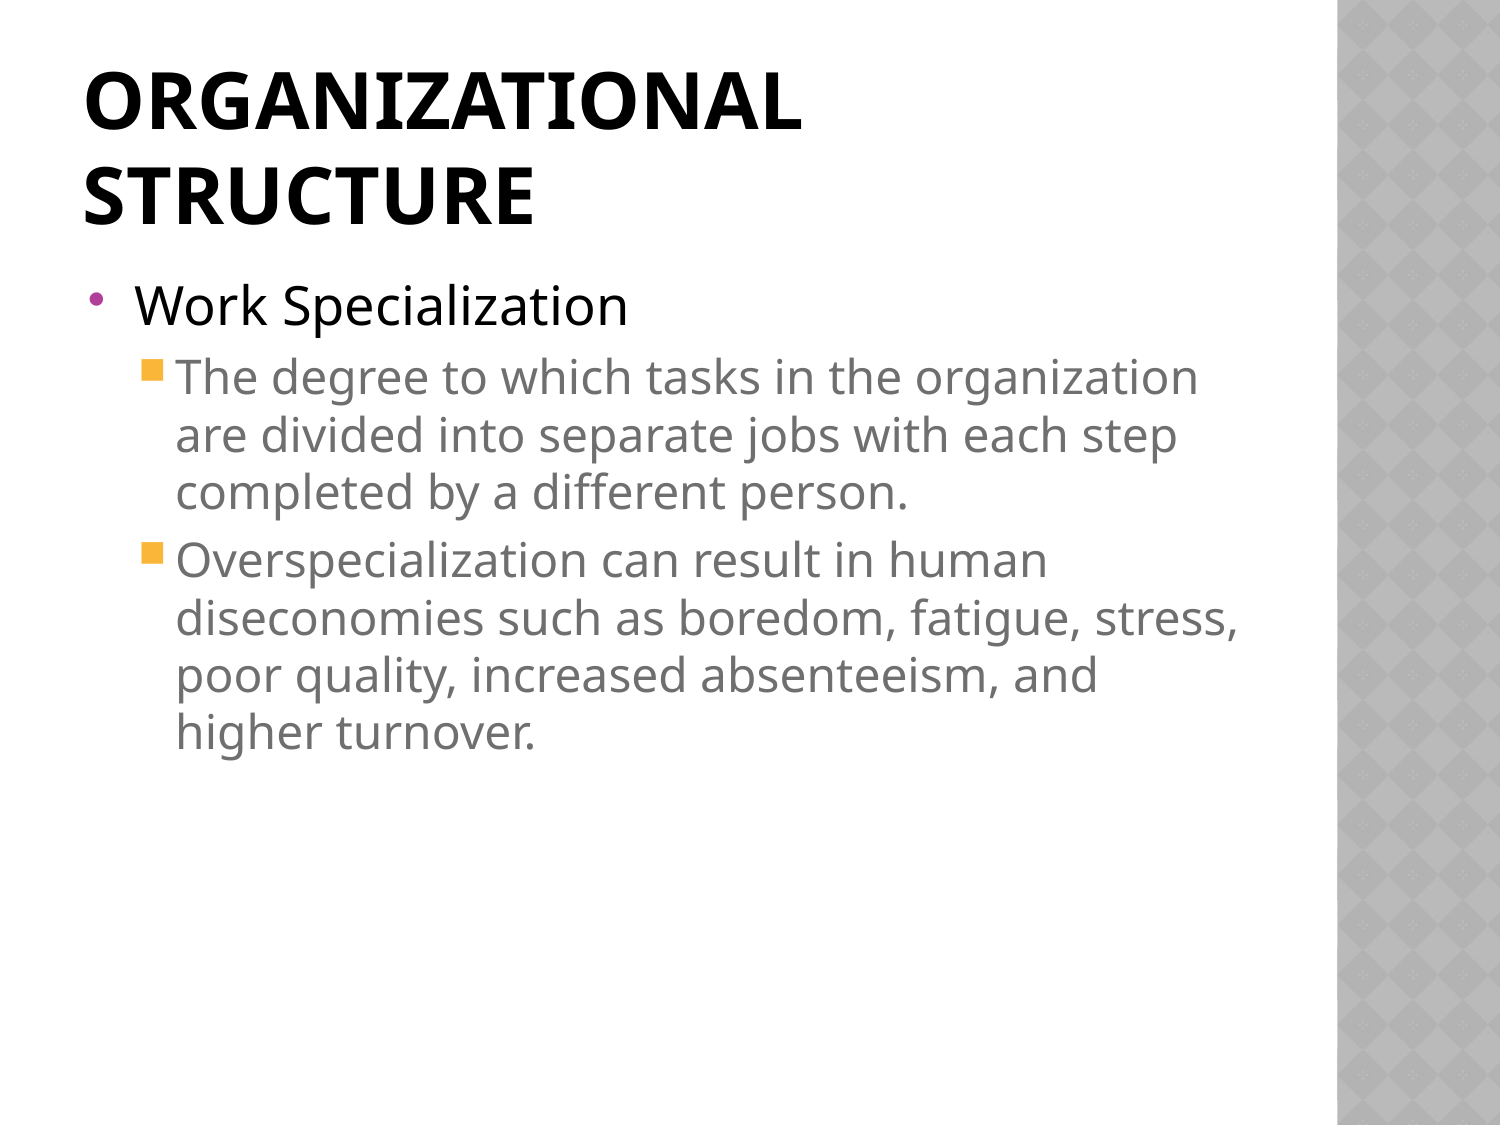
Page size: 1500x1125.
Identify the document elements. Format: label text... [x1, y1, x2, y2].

title Organizational Structure [75, 52, 1263, 240]
list Work Specialization The degree to which tasks in the organization are divided into separate jobs with each step completed by a different person. Overspecialization can result in human diseconomies such as boredom, fatigue, stress, poor quality, increased absenteeism, and higher turnover. [75, 264, 1263, 1059]
